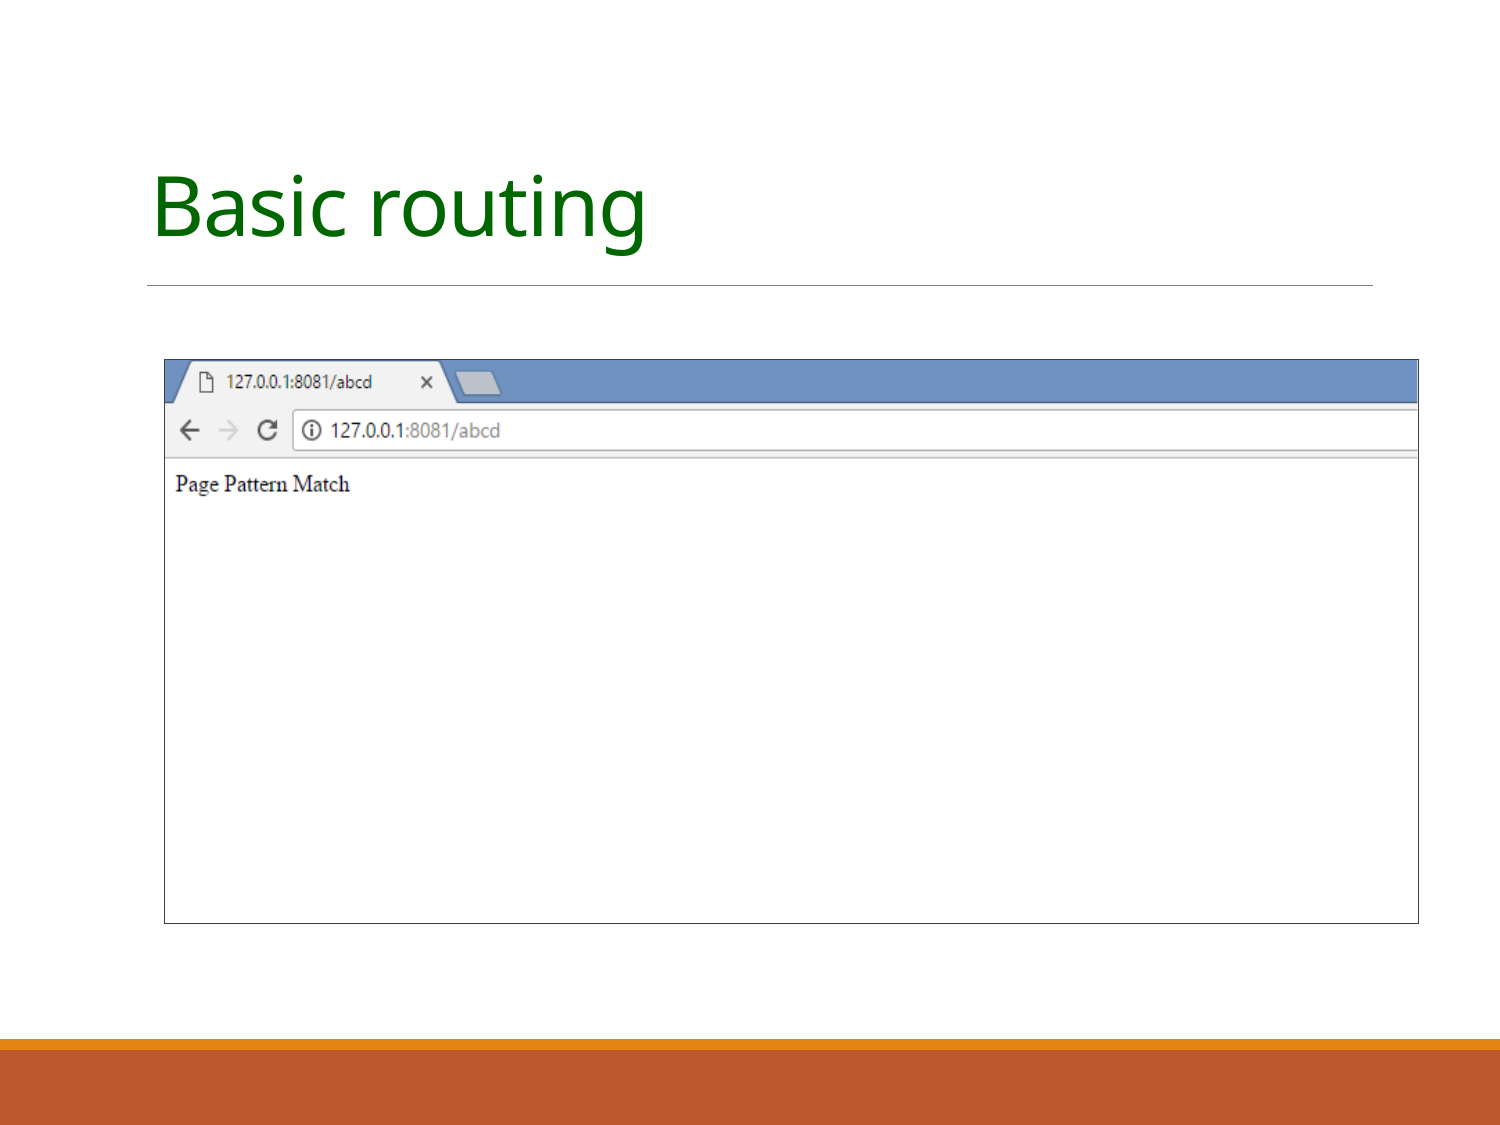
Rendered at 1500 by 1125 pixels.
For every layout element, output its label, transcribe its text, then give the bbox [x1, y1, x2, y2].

title Basic routing [135, 152, 1448, 270]
picture [164, 359, 1419, 924]
